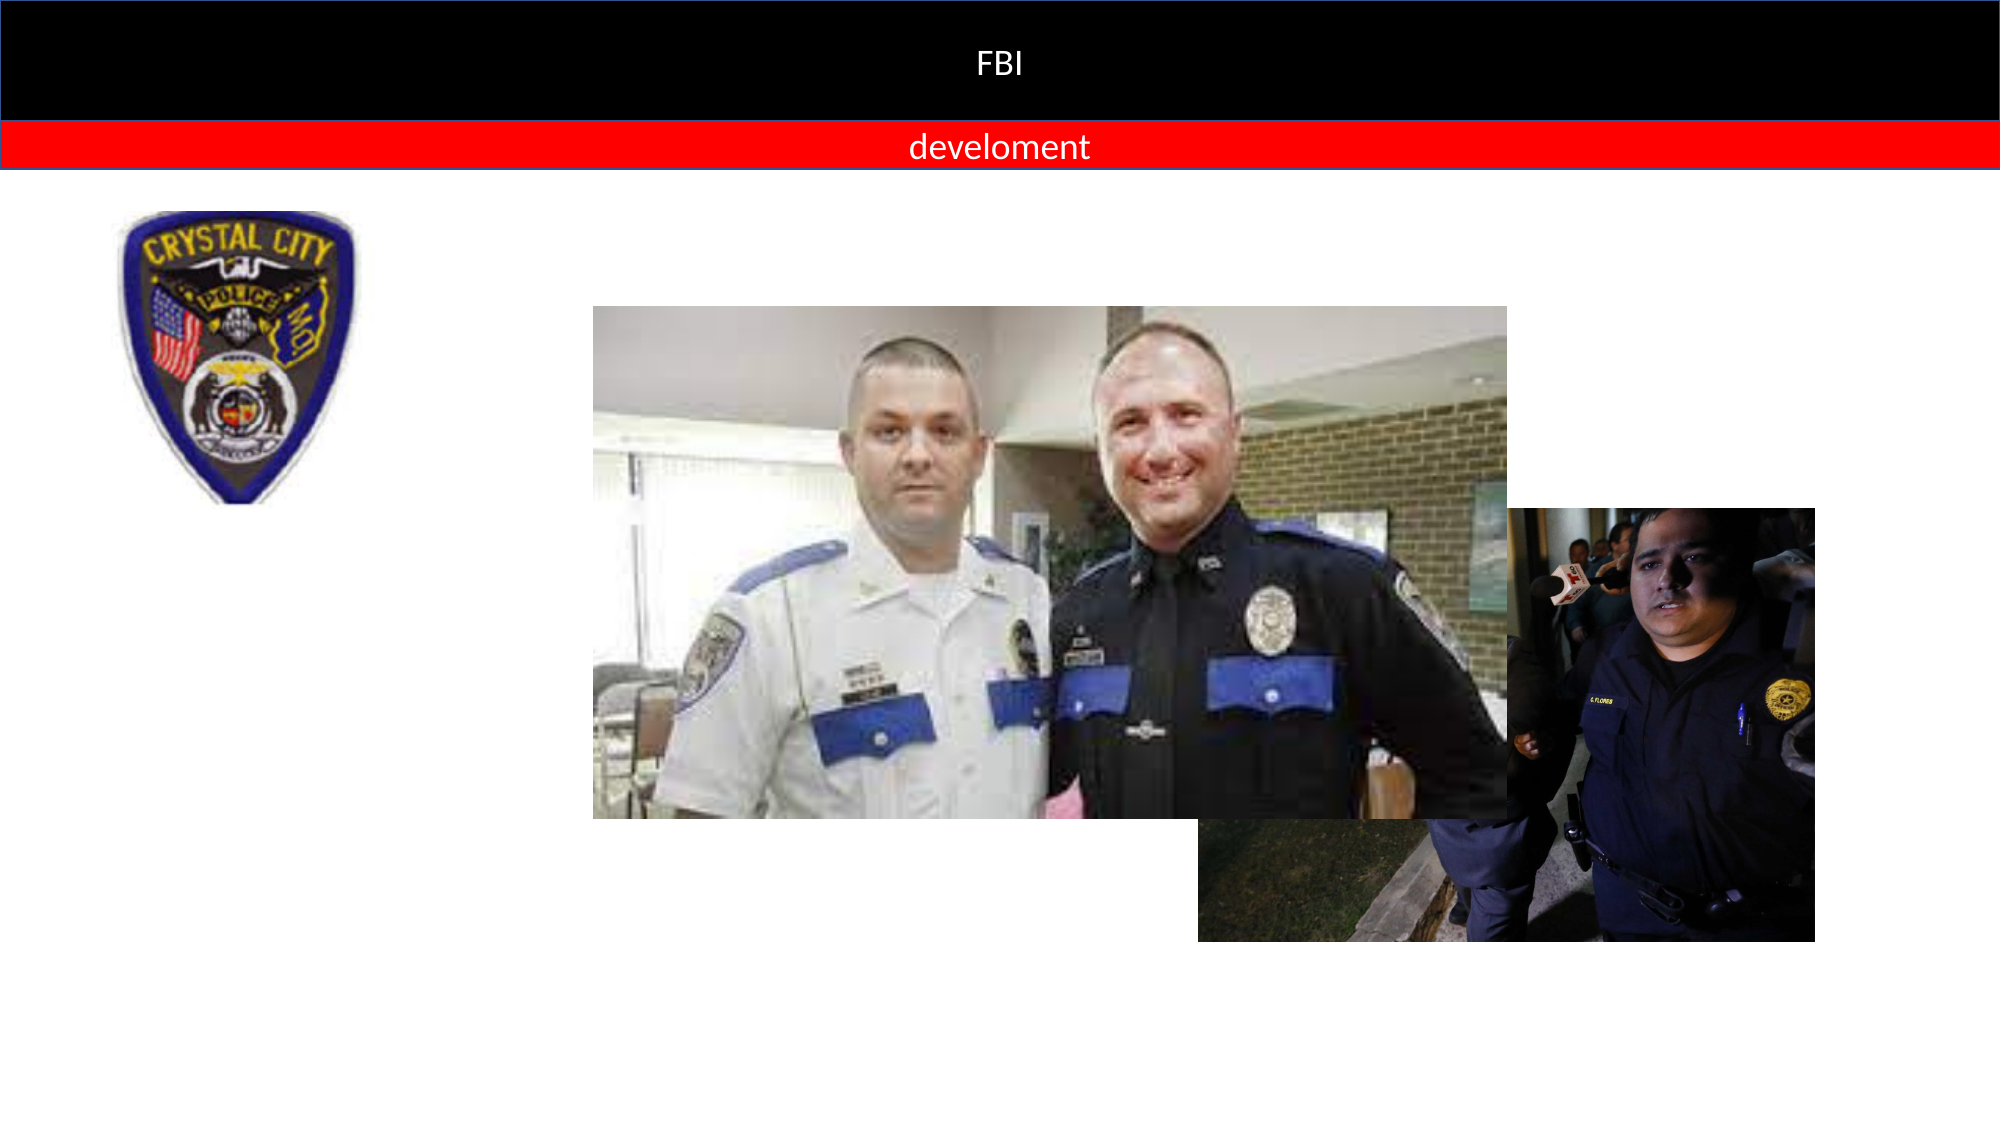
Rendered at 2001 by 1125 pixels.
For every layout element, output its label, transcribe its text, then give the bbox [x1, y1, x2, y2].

text_box FBI [0, 0, 2000, 120]
picture [99, 211, 384, 509]
picture [593, 306, 1815, 943]
text_box develoment [0, 120, 2000, 170]
